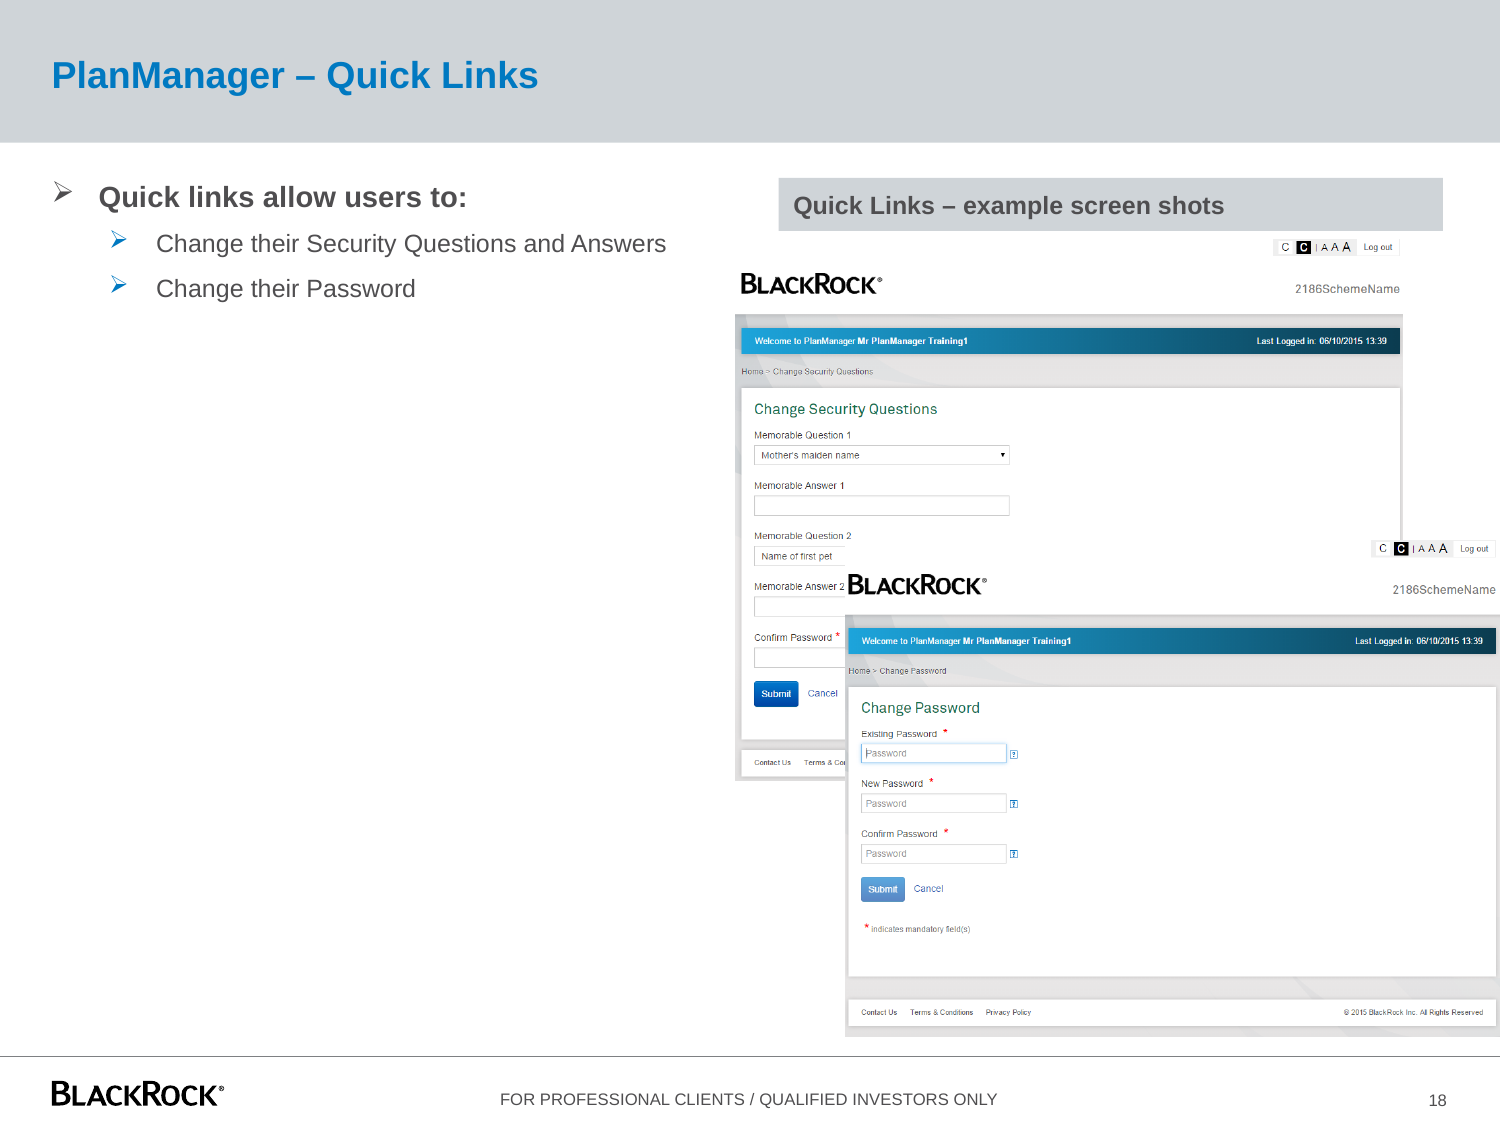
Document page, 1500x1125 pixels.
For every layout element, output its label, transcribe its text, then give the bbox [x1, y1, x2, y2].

footer For professional clients / qualified investors only [246, 1081, 1253, 1118]
slide_number 18 [1387, 1081, 1447, 1118]
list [735, 239, 1404, 781]
list Quick Links – example screen shots [778, 177, 1443, 231]
list Quick links allow users to: Change their Security Questions and Answers Change their Password [51, 178, 720, 986]
title PlanManager – Quick Links [51, 24, 1445, 124]
picture [845, 540, 1500, 1037]
